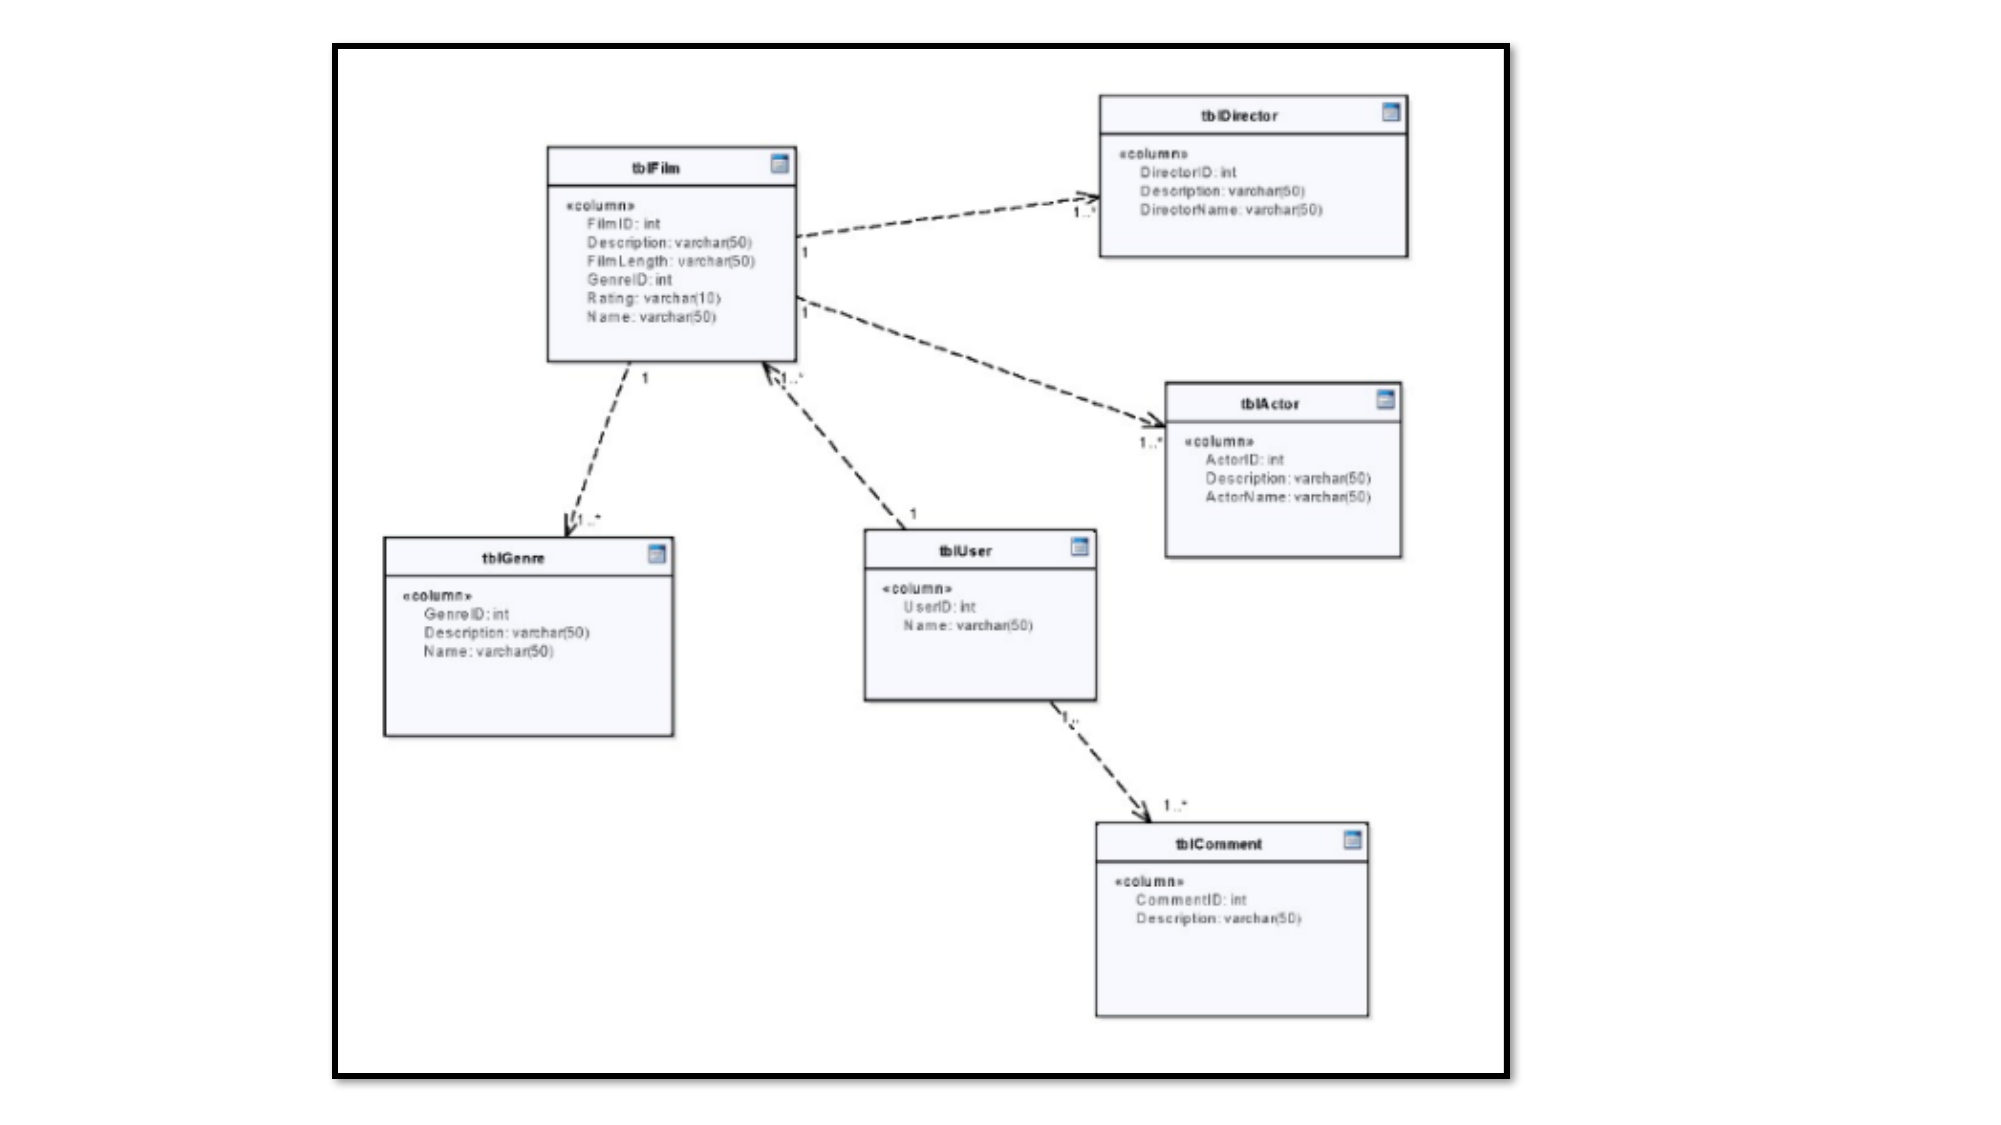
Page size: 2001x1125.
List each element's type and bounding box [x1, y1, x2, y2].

picture [338, 49, 1504, 1073]
